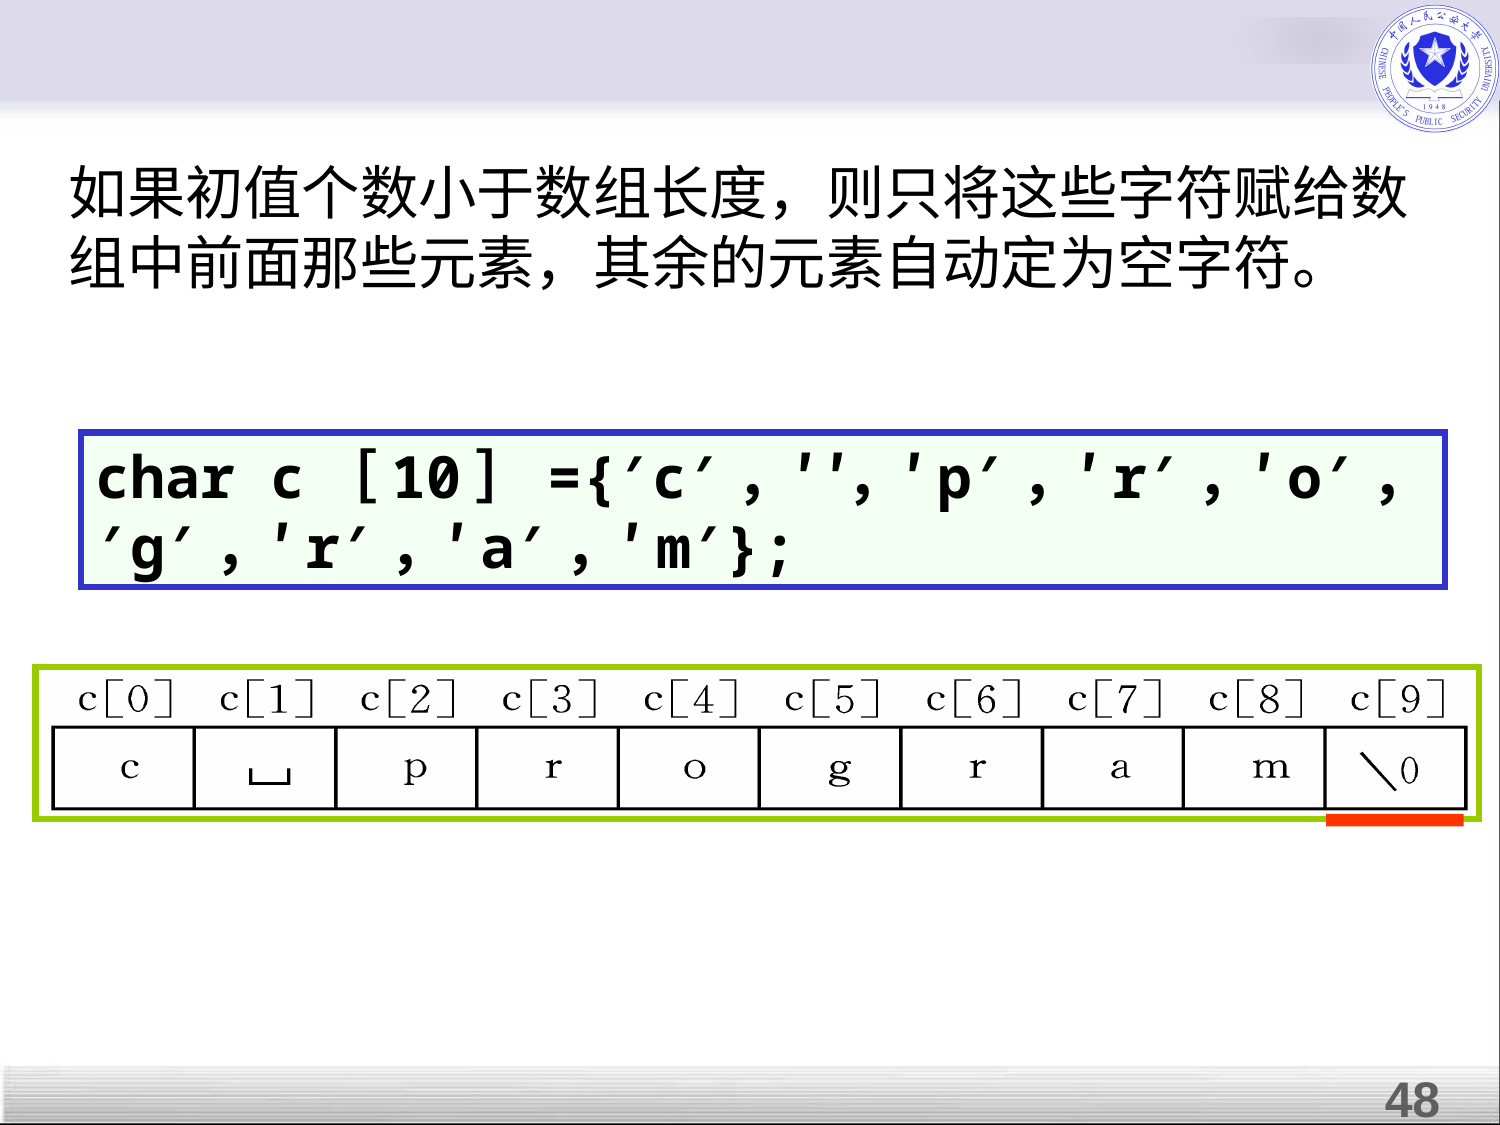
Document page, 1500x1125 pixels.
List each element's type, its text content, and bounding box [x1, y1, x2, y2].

picture [0, 101, 1500, 1125]
picture [1371, 5, 1499, 132]
text_box 如果初值个数小于数组长度，则只将这些字符赋给数 组中前面那些元素，其余的元素自动定为空字符。 [54, 148, 1424, 304]
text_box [26, 432, 1500, 821]
